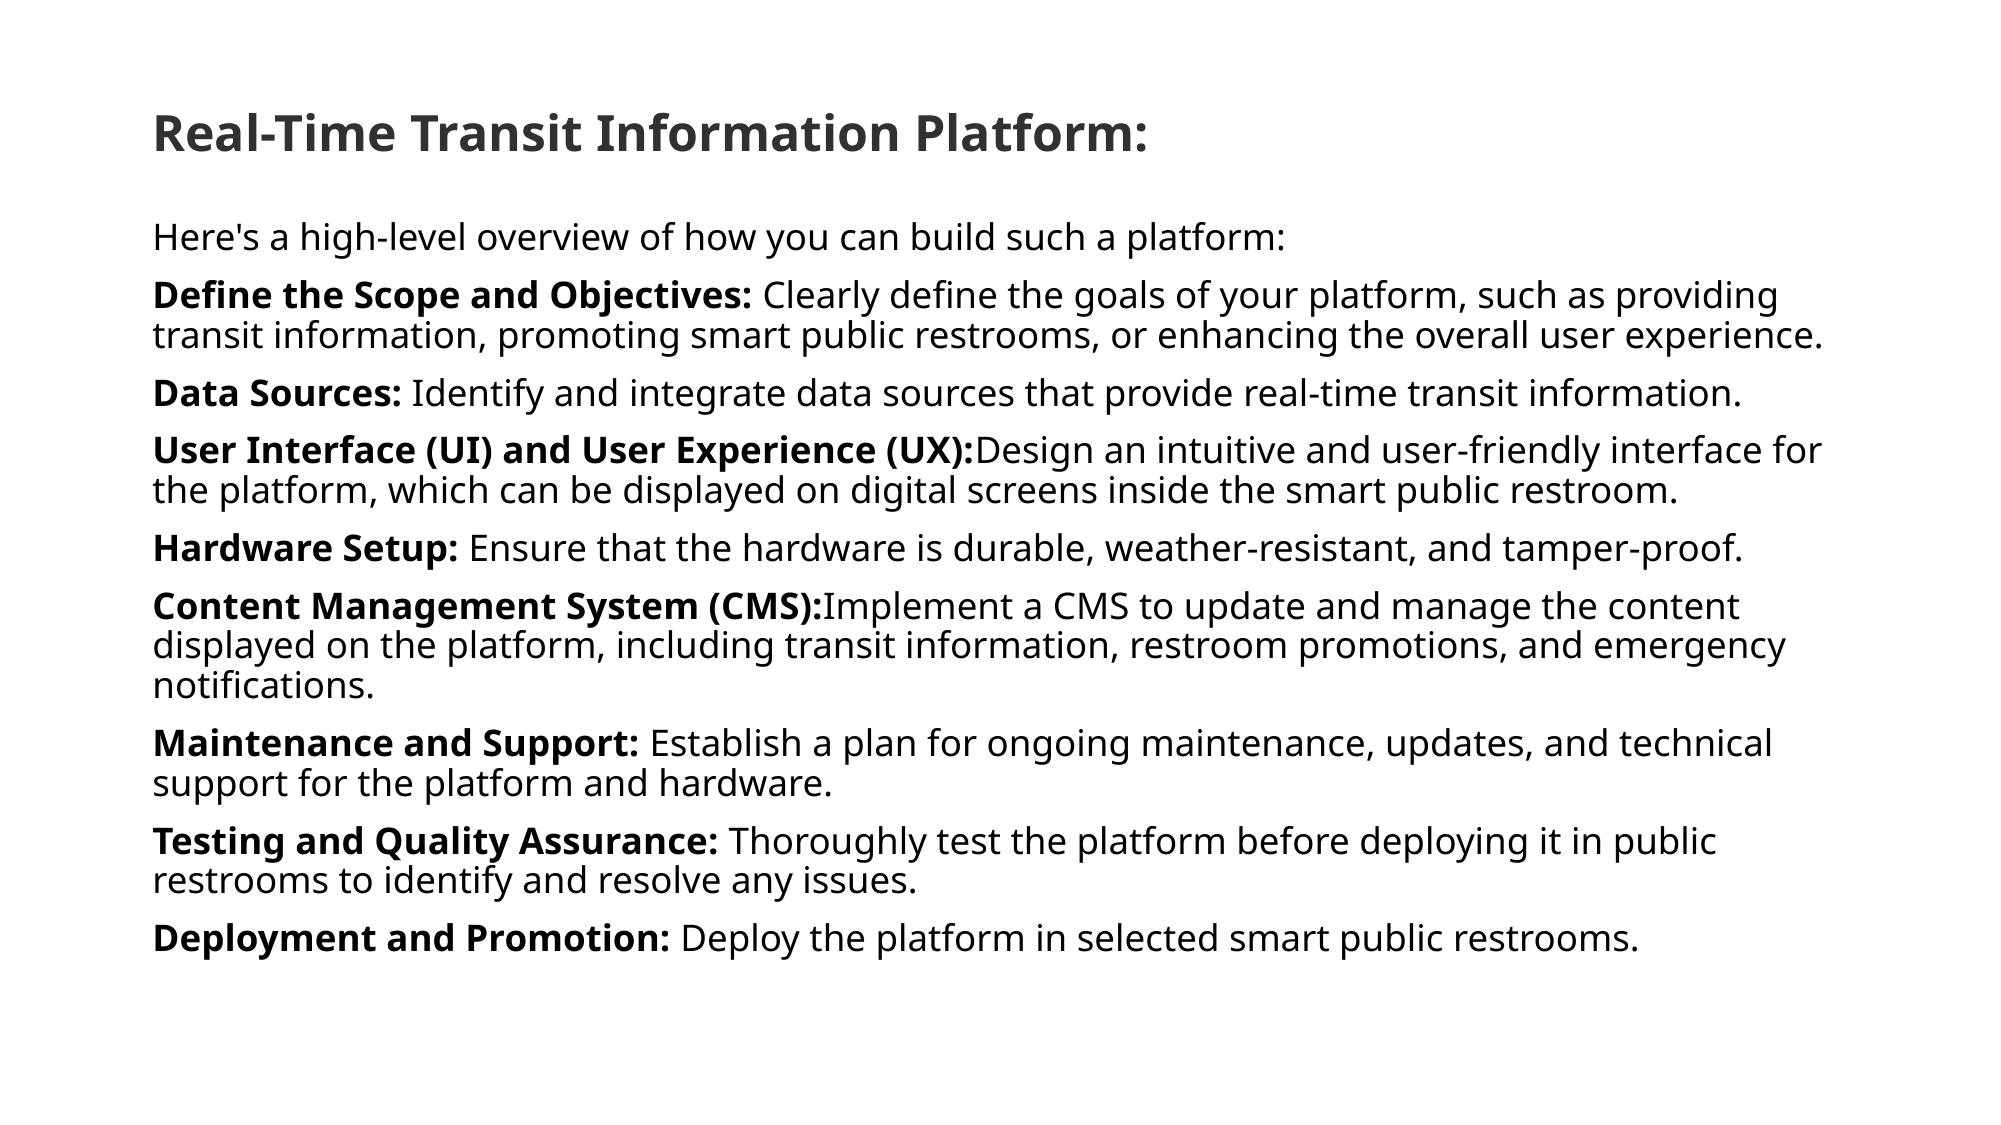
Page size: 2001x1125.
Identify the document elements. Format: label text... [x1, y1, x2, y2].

list Here's a high-level overview of how you can build such a platform: Define the Scope and Objectives: Clearly define the goals of your platform, such as providing transit information, promoting smart public restrooms, or enhancing the overall user experience. Data Sources: Identify and integrate data sources that provide real-time transit information. User Interface (UI) and User Experience (UX):Design an intuitive and user-friendly interface for the platform, which can be displayed on digital screens inside the smart public restroom. Hardware Setup: Ensure that the hardware is durable, weather-resistant, and tamper-proof. Content Management System (CMS):Implement a CMS to update and manage the content displayed on the platform, including transit information, restroom promotions, and emergency notifications. Maintenance and Support: Establish a plan for ongoing maintenance, updates, and technical support for the platform and hardware. Testing and Quality Assurance: Thoroughly test the platform before deploying it in public restrooms to identify and resolve any issues. Deployment and Promotion: Deploy the platform in selected smart public restrooms. [137, 211, 1863, 1014]
title Real-Time Transit Information Platform: [137, 59, 1863, 211]
